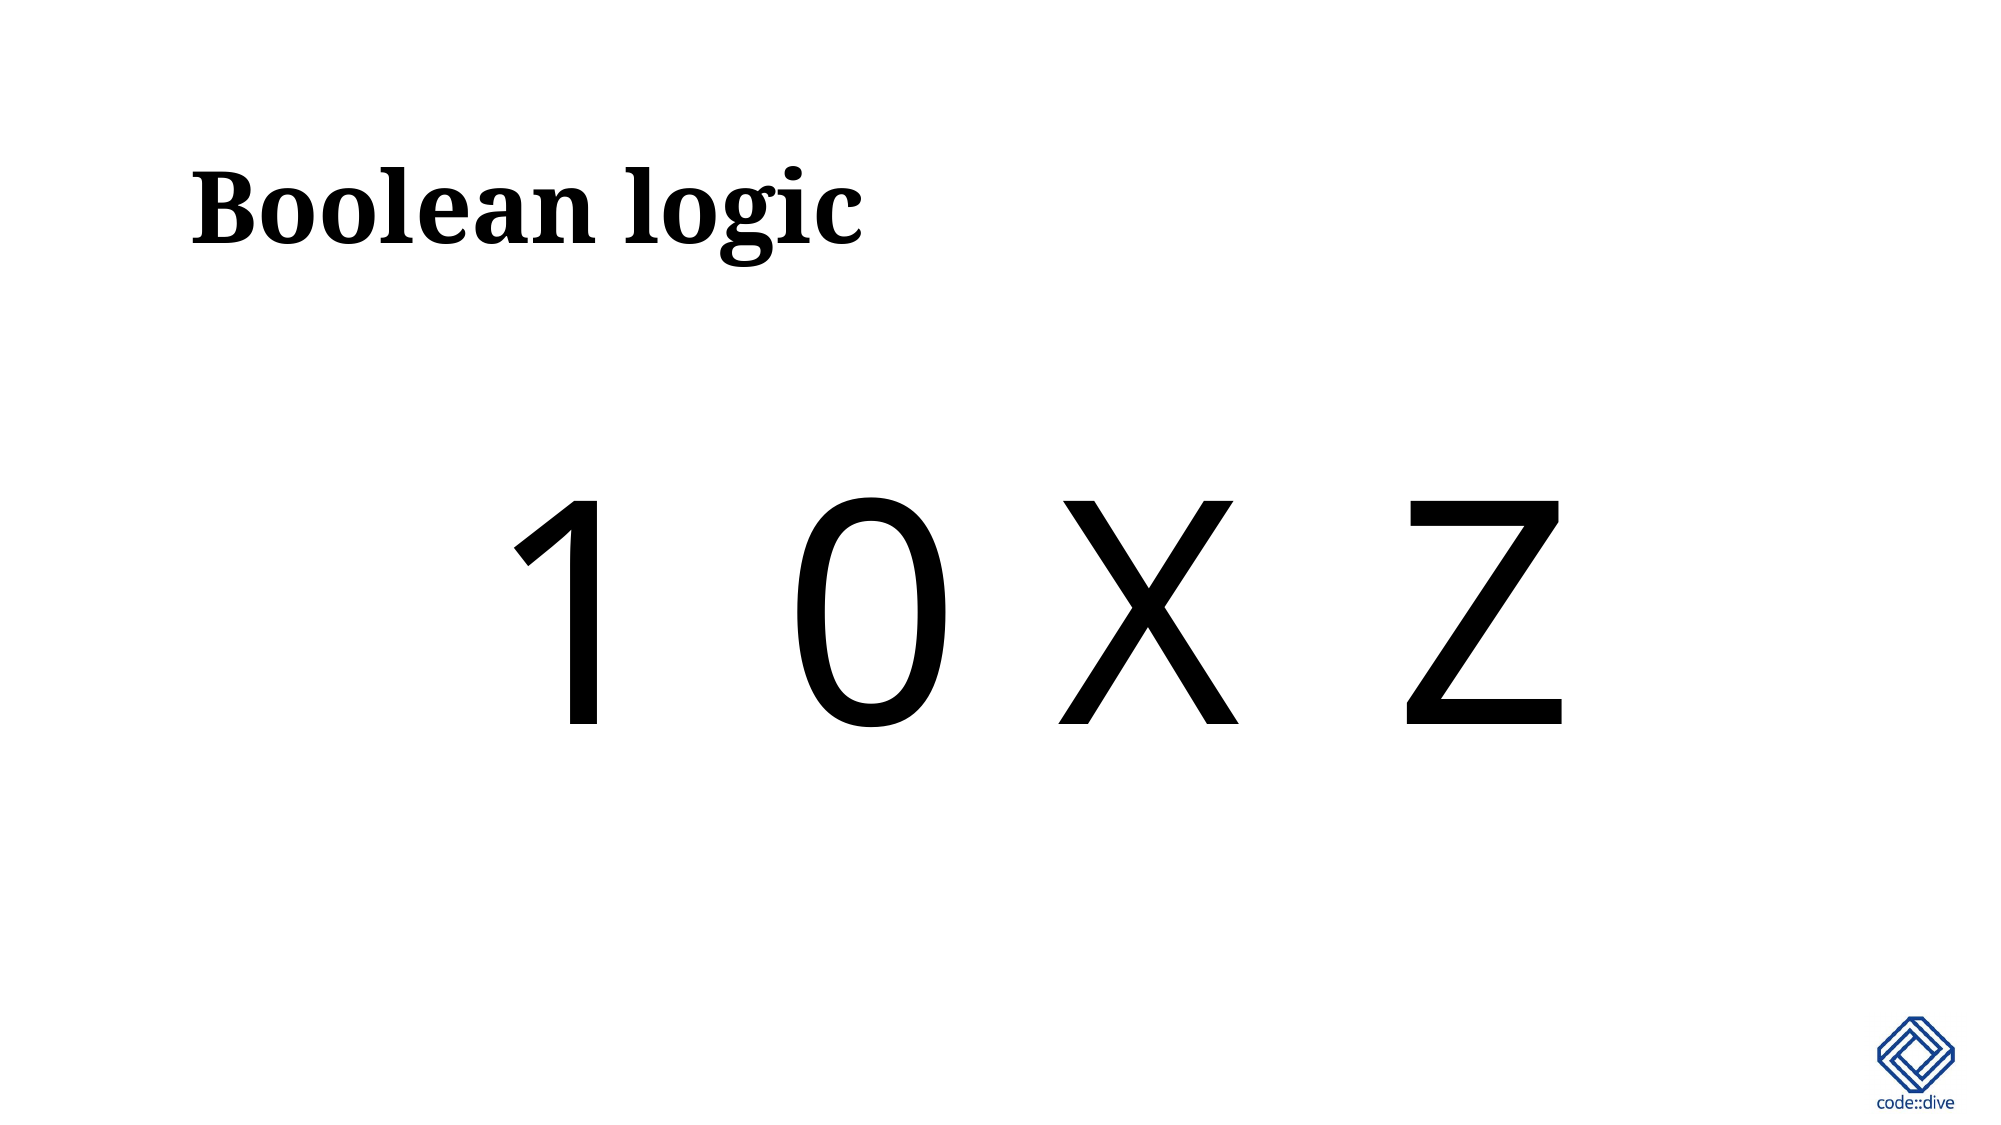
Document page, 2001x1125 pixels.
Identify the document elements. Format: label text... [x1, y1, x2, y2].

text_box 0 [767, 404, 1001, 794]
picture [1864, 1012, 1967, 1114]
text_box X [1042, 404, 1275, 794]
title Boolean logic [175, 79, 1826, 344]
text_box Z [1380, 404, 1613, 794]
text_box 1 [471, 404, 705, 794]
